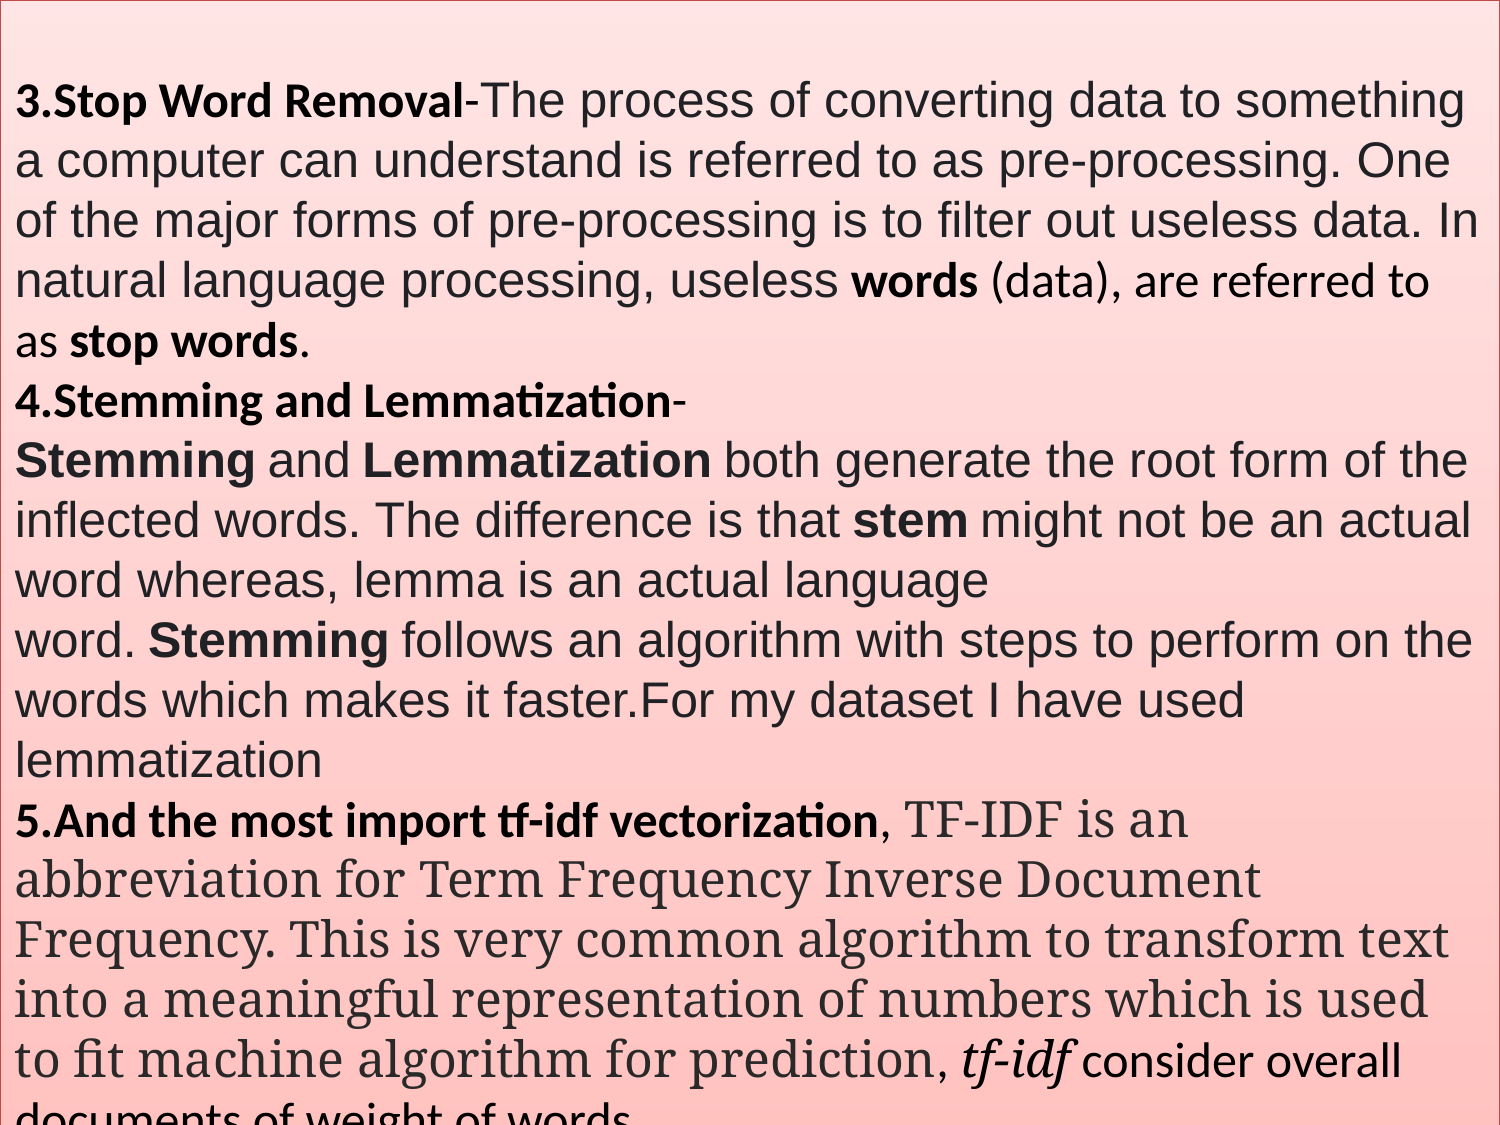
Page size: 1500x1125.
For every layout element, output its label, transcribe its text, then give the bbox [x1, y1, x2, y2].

text_box 3.Stop Word Removal-The process of converting data to something a computer can understand is referred to as pre-processing. One of the major forms of pre-processing is to filter out useless data. In natural language processing, useless words (data), are referred to as stop words. 4.Stemming and Lemmatization-Stemming and Lemmatization both generate the root form of the inflected words. The difference is that stem might not be an actual word whereas, lemma is an actual language word. Stemming follows an algorithm with steps to perform on the words which makes it faster.For my dataset I have used lemmatization 5.And the most import tf-idf vectorization, TF-IDF is an abbreviation for Term Frequency Inverse Document Frequency. This is very common algorithm to transform text into a meaningful representation of numbers which is used to fit machine algorithm for prediction, tf-idf consider overall documents of weight of words. [0, 0, 1500, 1125]
